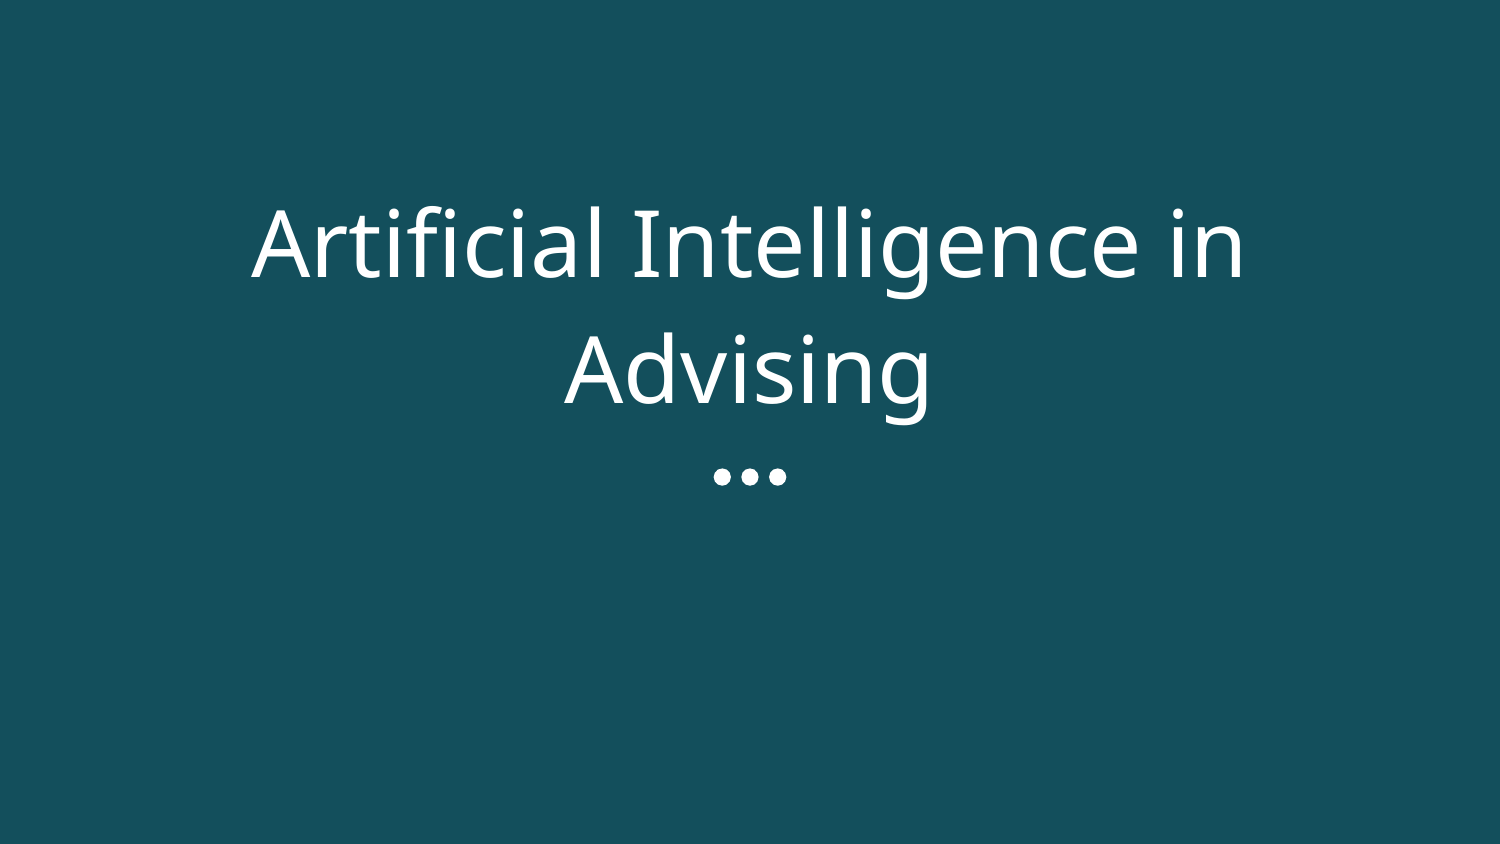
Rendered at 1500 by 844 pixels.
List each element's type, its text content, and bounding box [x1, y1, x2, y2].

title Artificial Intelligence in Advising [110, 162, 1390, 447]
